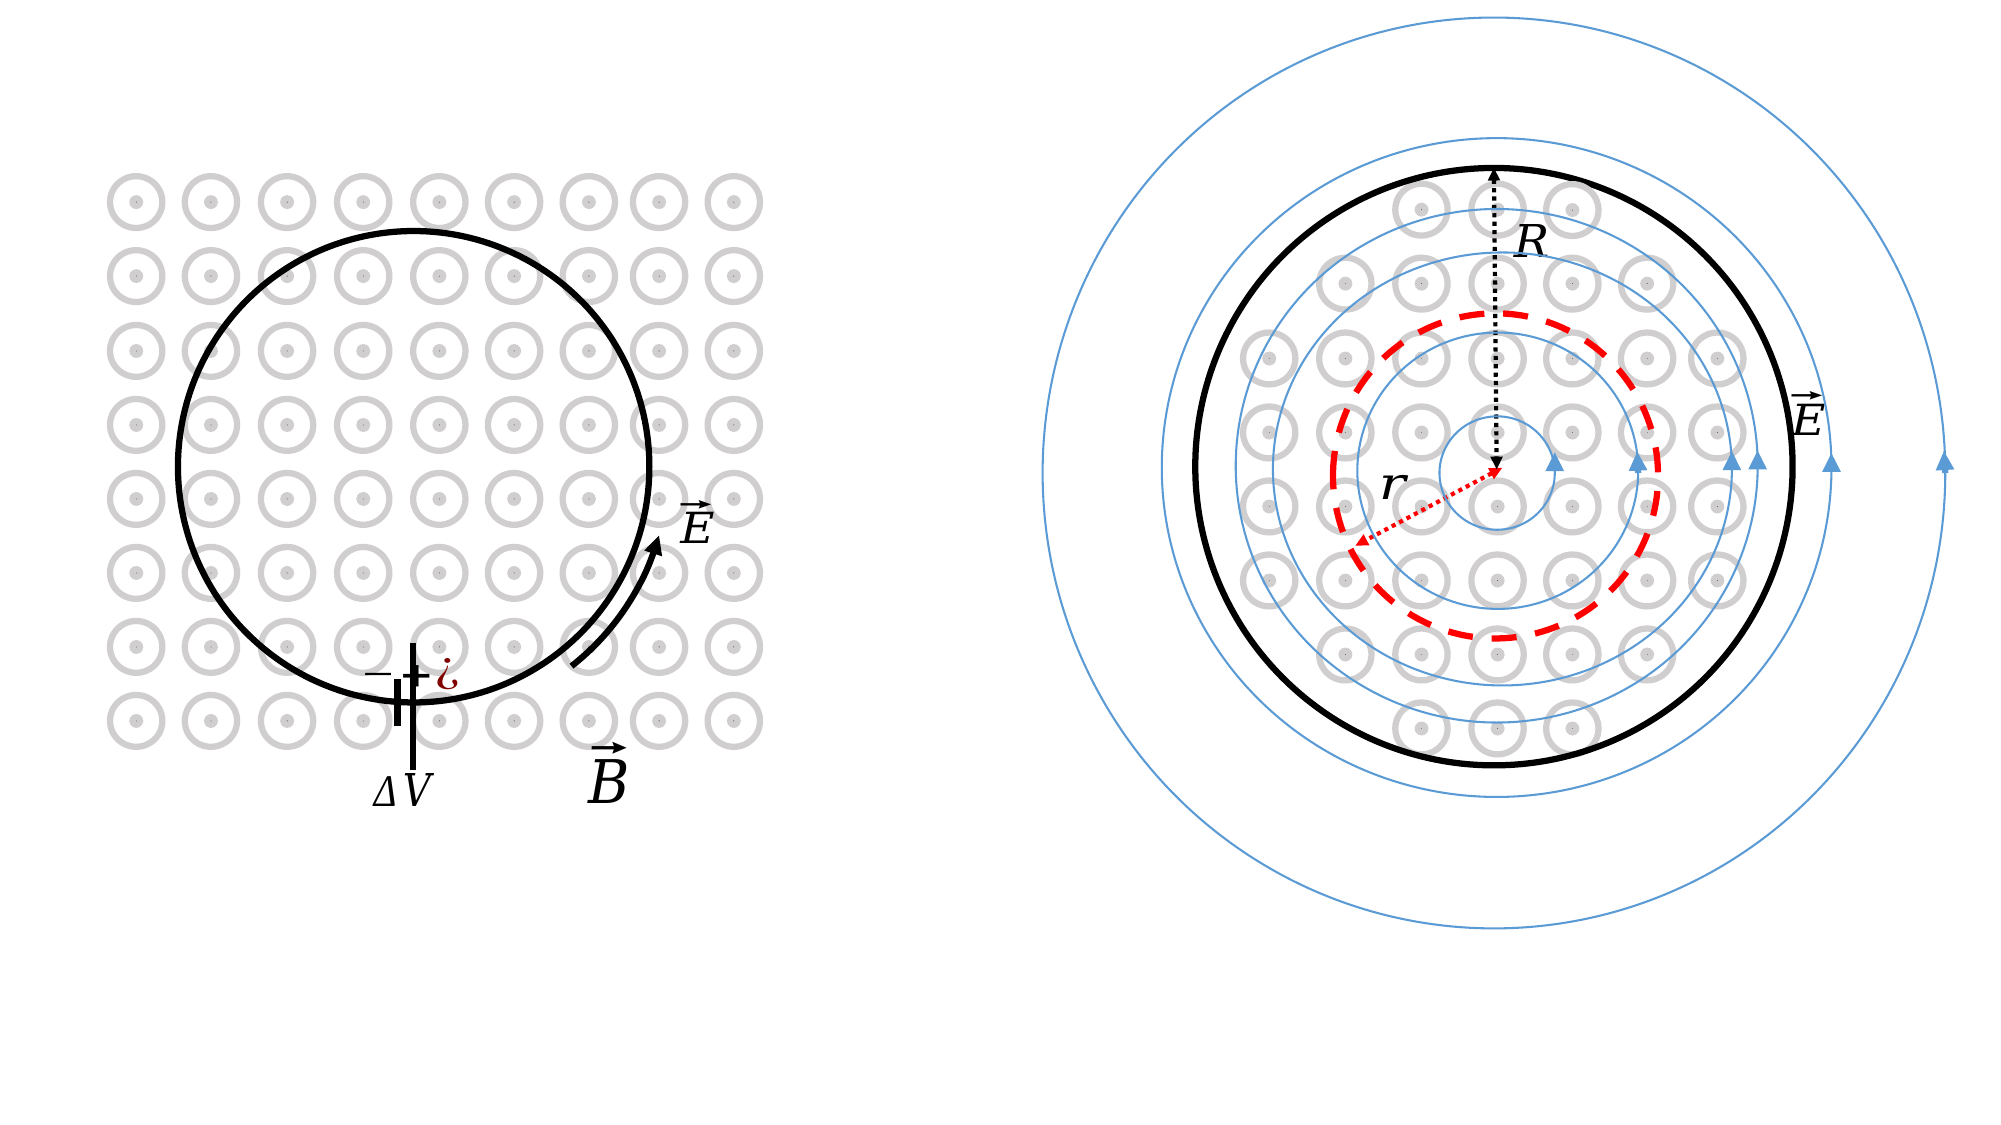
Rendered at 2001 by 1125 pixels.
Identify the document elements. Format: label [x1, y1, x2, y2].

text_box [1042, 17, 1946, 929]
text_box [109, 176, 760, 819]
